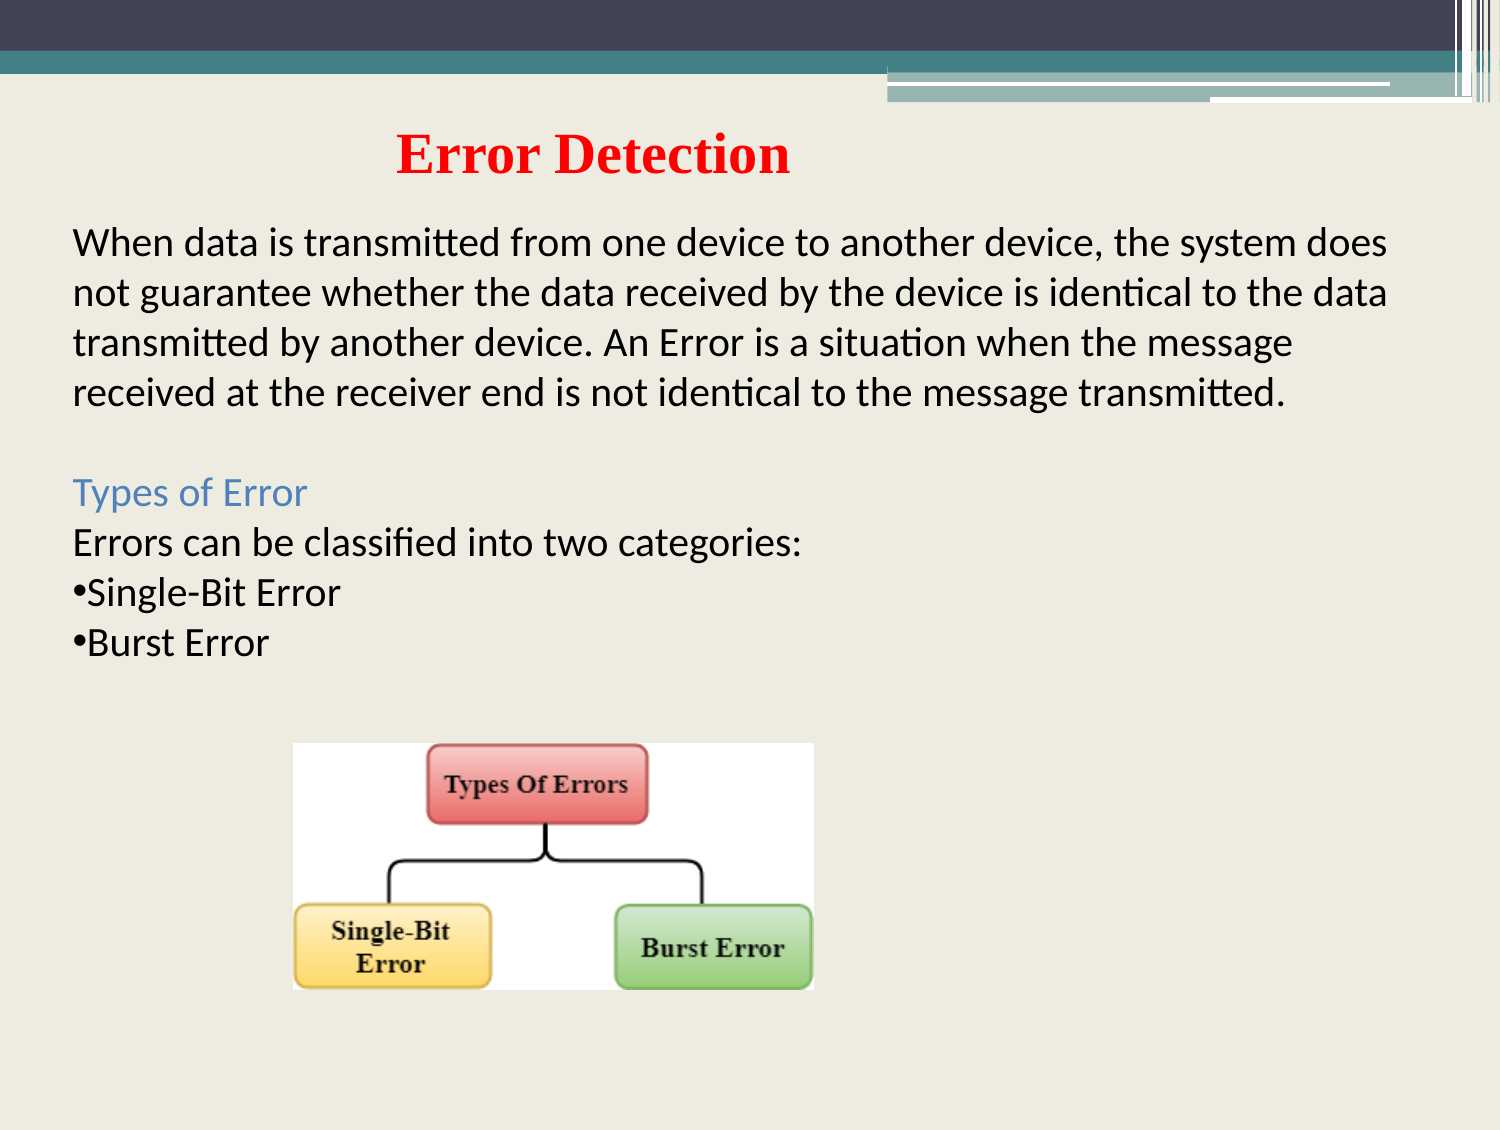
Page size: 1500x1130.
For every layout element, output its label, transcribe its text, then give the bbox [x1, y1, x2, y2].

text_box Error Detection [382, 108, 1028, 193]
text_box When data is transmitted from one device to another device, the system does not guarantee whether the data received by the device is identical to the data transmitted by another device. An Error is a situation when the message received at the receiver end is not identical to the message transmitted. Types of Error Errors can be classified into two categories: Single-Bit Error Burst Error [57, 207, 1443, 700]
picture [293, 742, 815, 991]
